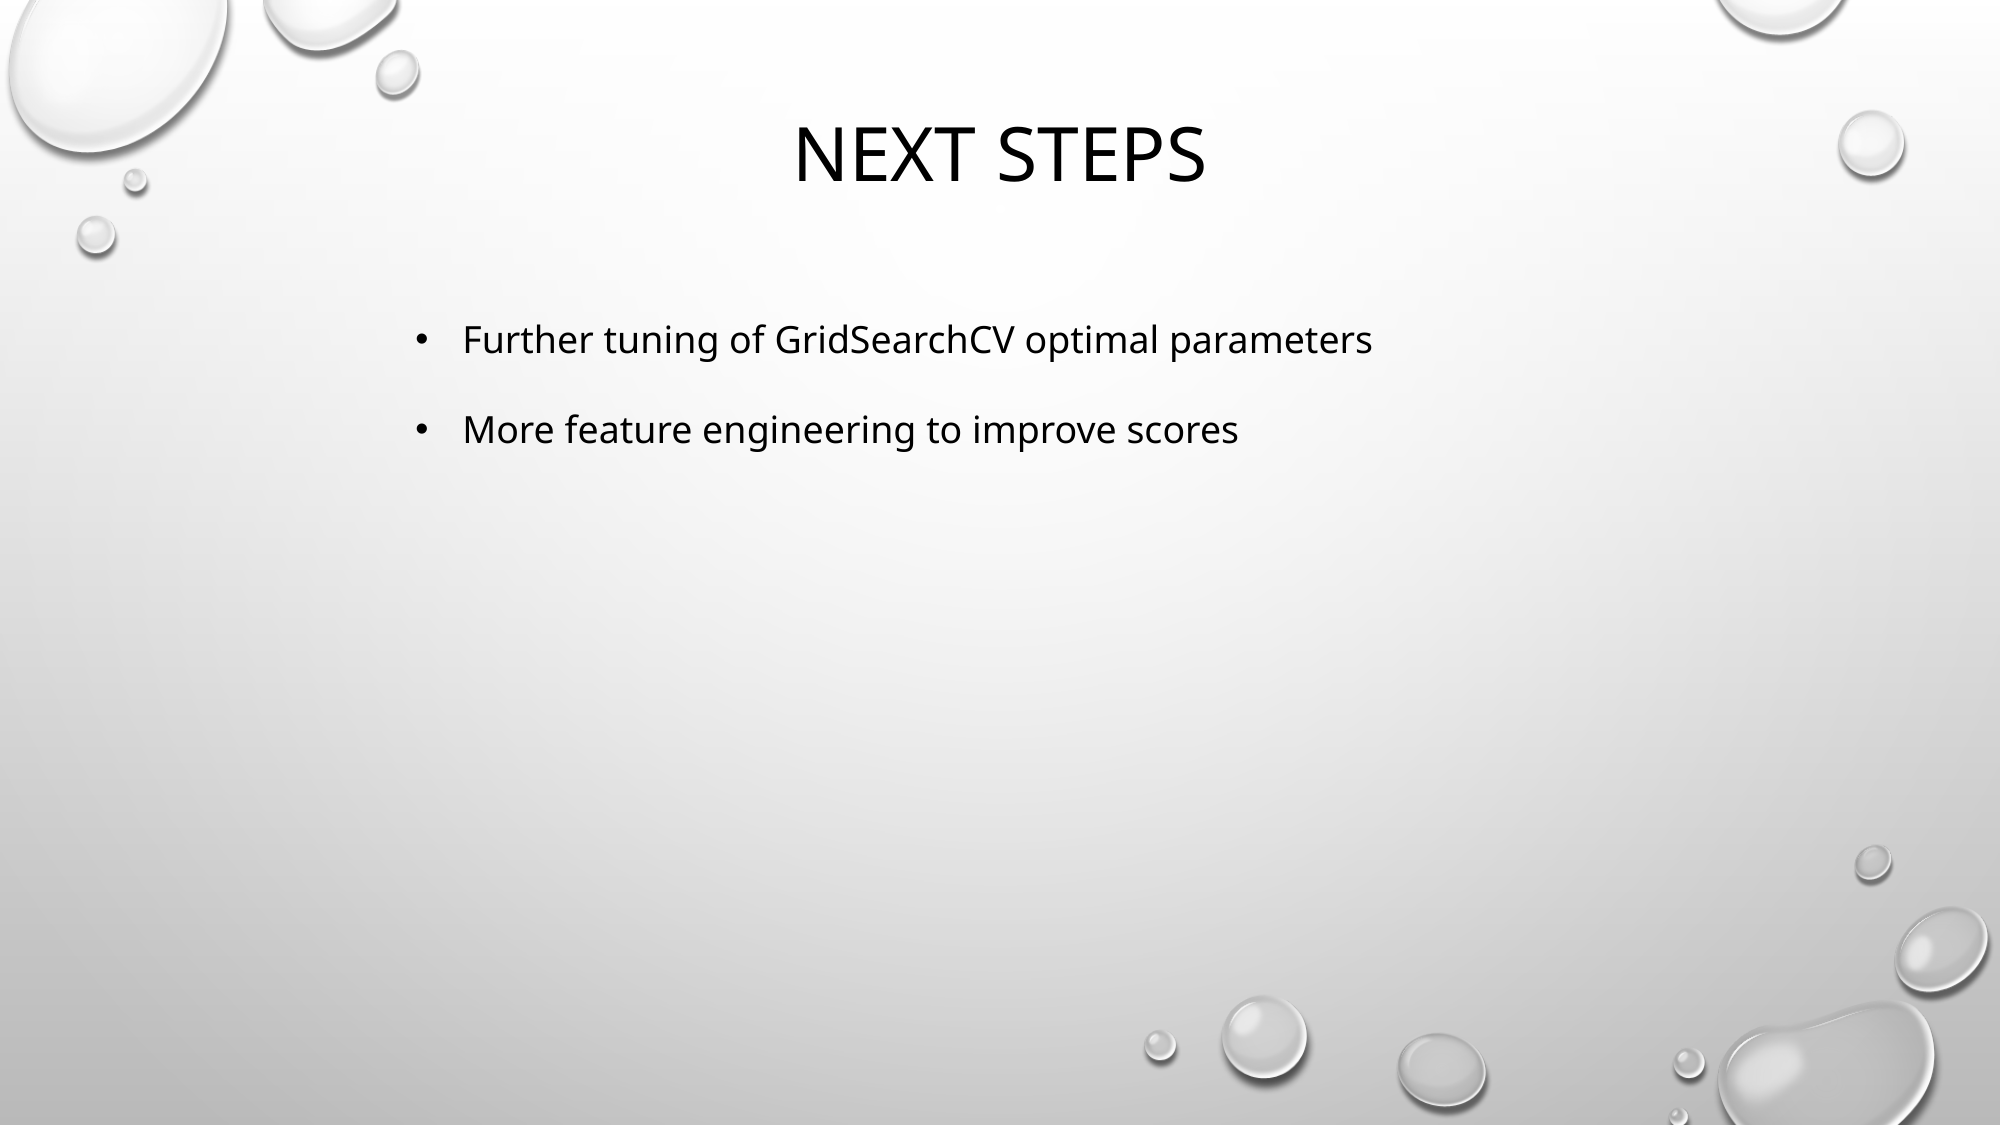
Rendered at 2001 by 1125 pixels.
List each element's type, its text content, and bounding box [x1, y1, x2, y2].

text_box Further tuning of GridSearchCV optimal parameters More feature engineering to improve scores [400, 308, 1613, 458]
picture [0, 0, 2000, 1125]
title Next steps [149, 107, 1851, 206]
